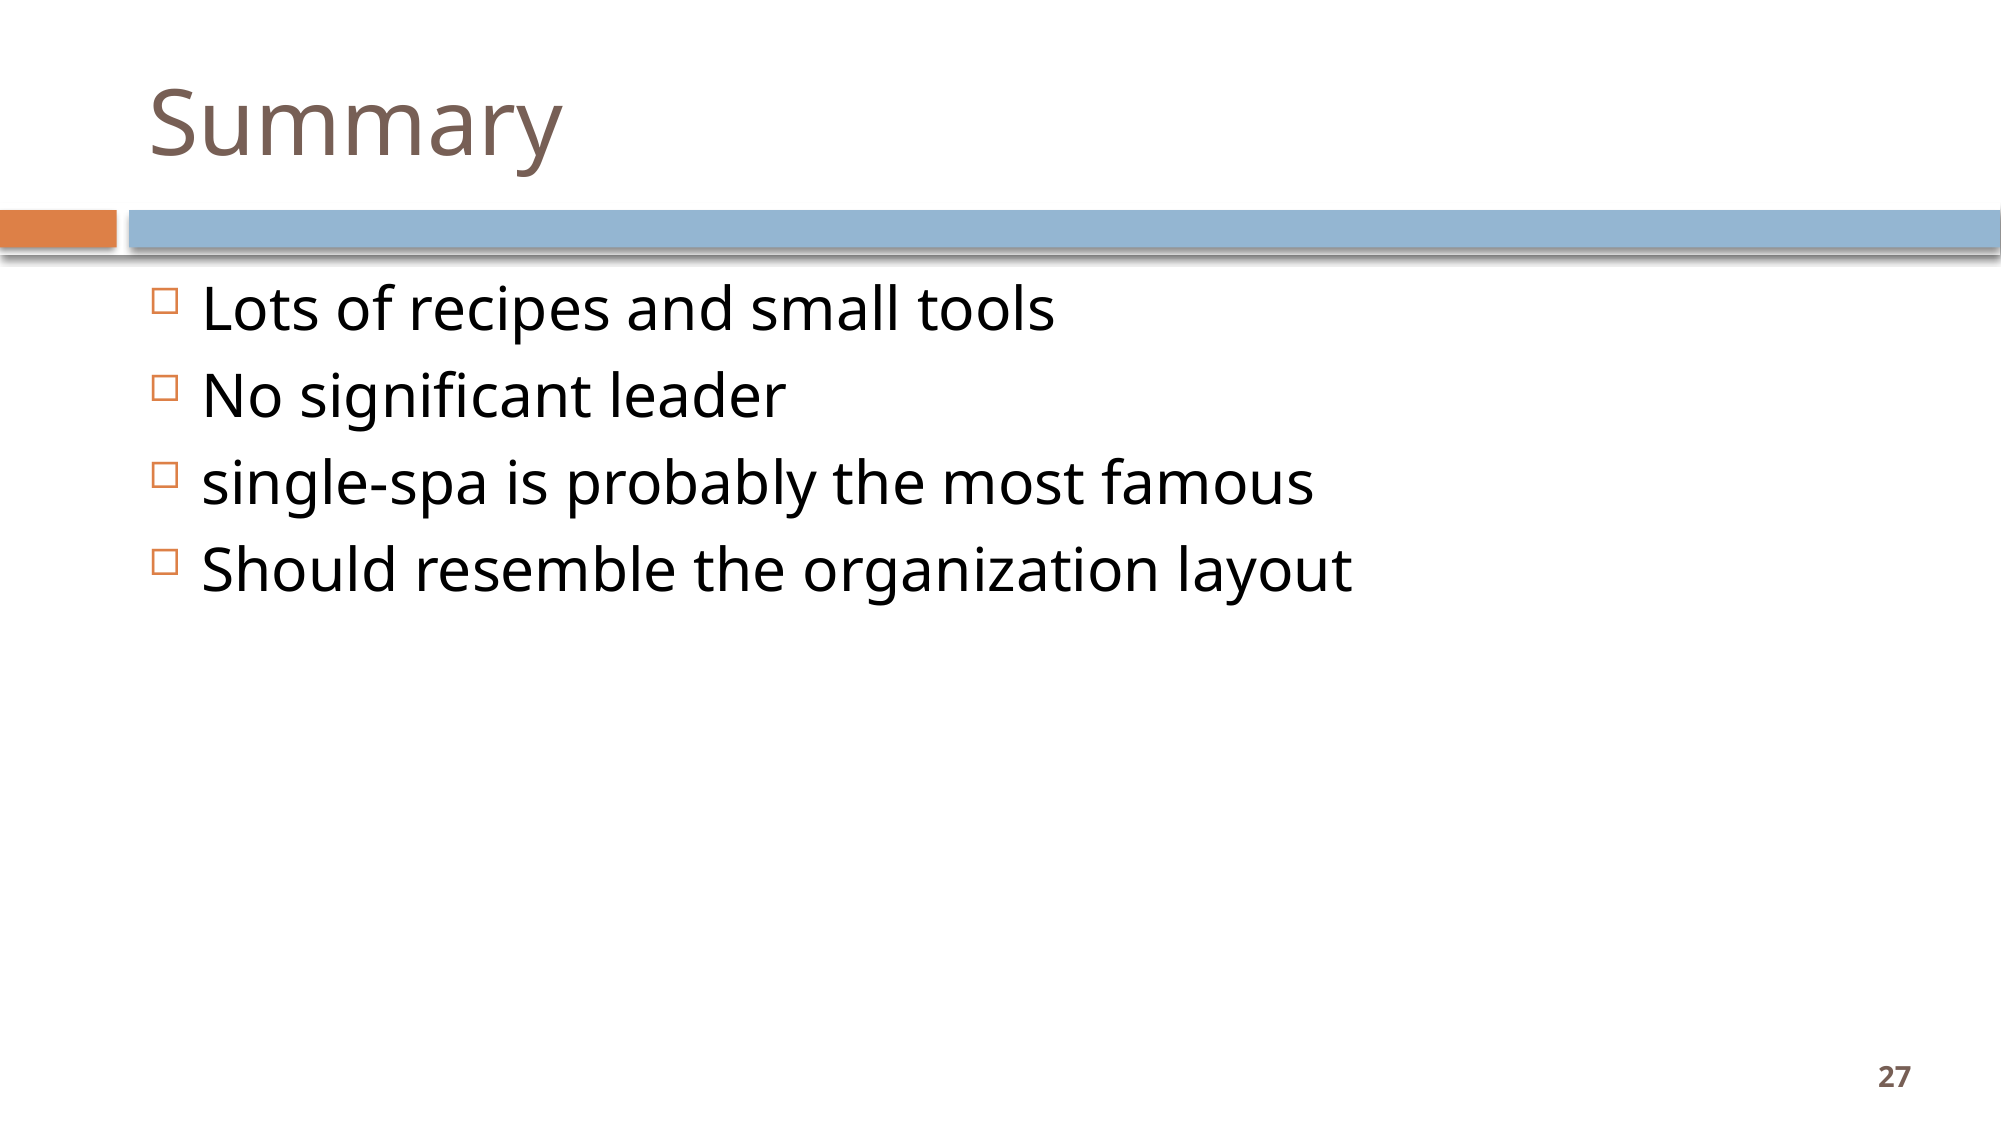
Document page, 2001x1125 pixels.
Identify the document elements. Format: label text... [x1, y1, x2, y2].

title Summary [133, 37, 1918, 200]
list Lots of recipes and small tools No significant leader single-spa is probably the most famous Should resemble the organization layout [133, 262, 1918, 1000]
